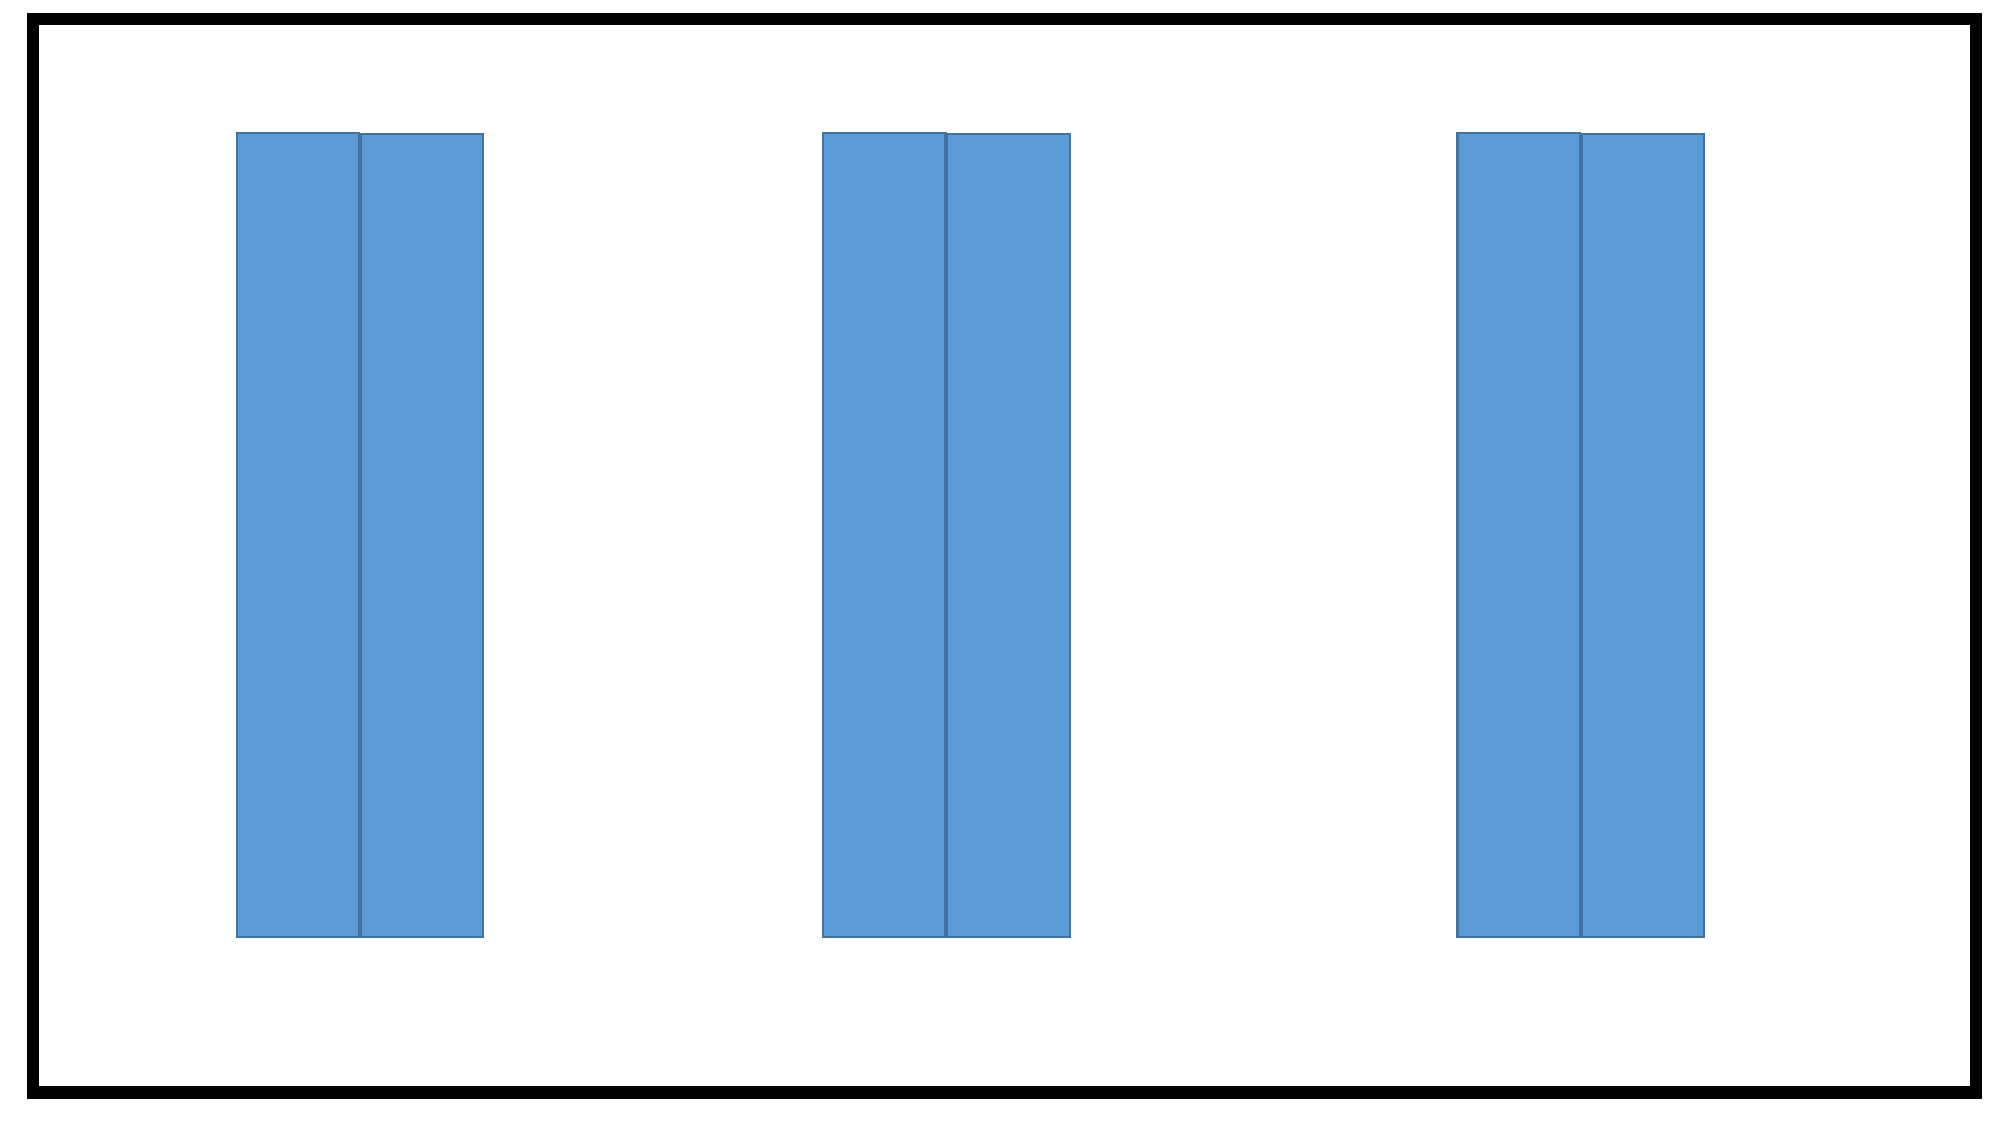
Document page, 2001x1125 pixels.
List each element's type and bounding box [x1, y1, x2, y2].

text_box [360, 133, 484, 938]
text_box [1581, 133, 1705, 938]
text_box [946, 133, 1071, 938]
text_box [236, 132, 360, 938]
text_box [822, 132, 947, 938]
text_box [32, 18, 1977, 1094]
text_box [1456, 132, 1581, 938]
